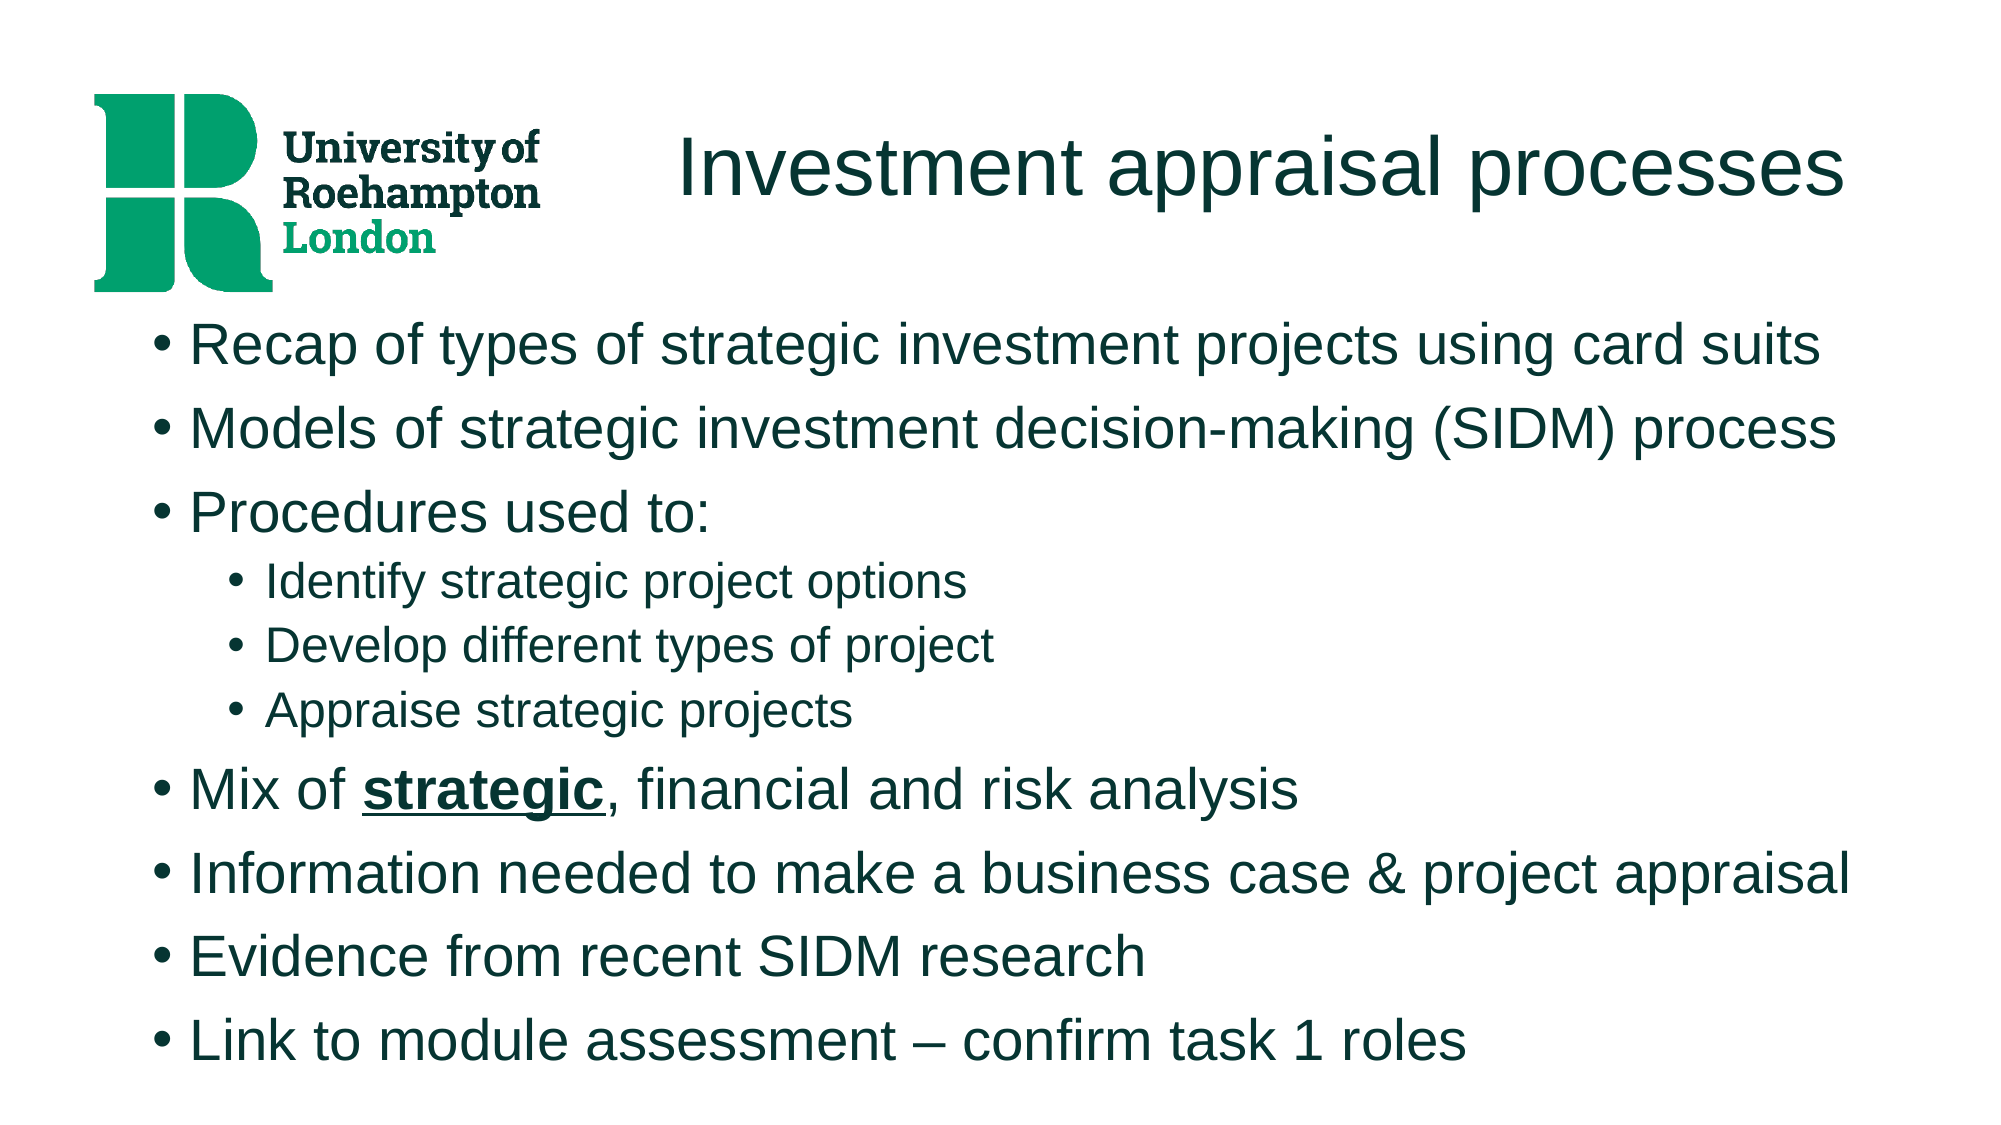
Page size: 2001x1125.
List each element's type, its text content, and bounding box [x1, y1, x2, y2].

title Investment appraisal processes [137, 59, 1863, 278]
picture [0, 0, 634, 386]
list Recap of types of strategic investment projects using card suits Models of strategic investment decision-making (SIDM) process Procedures used to: Identify strategic project options Develop different types of project Appraise strategic projects Mix of strategic, financial and risk analysis Information needed to make a business case & project appraisal Evidence from recent SIDM research Link to module assessment – confirm task 1 roles [137, 307, 1918, 1066]
